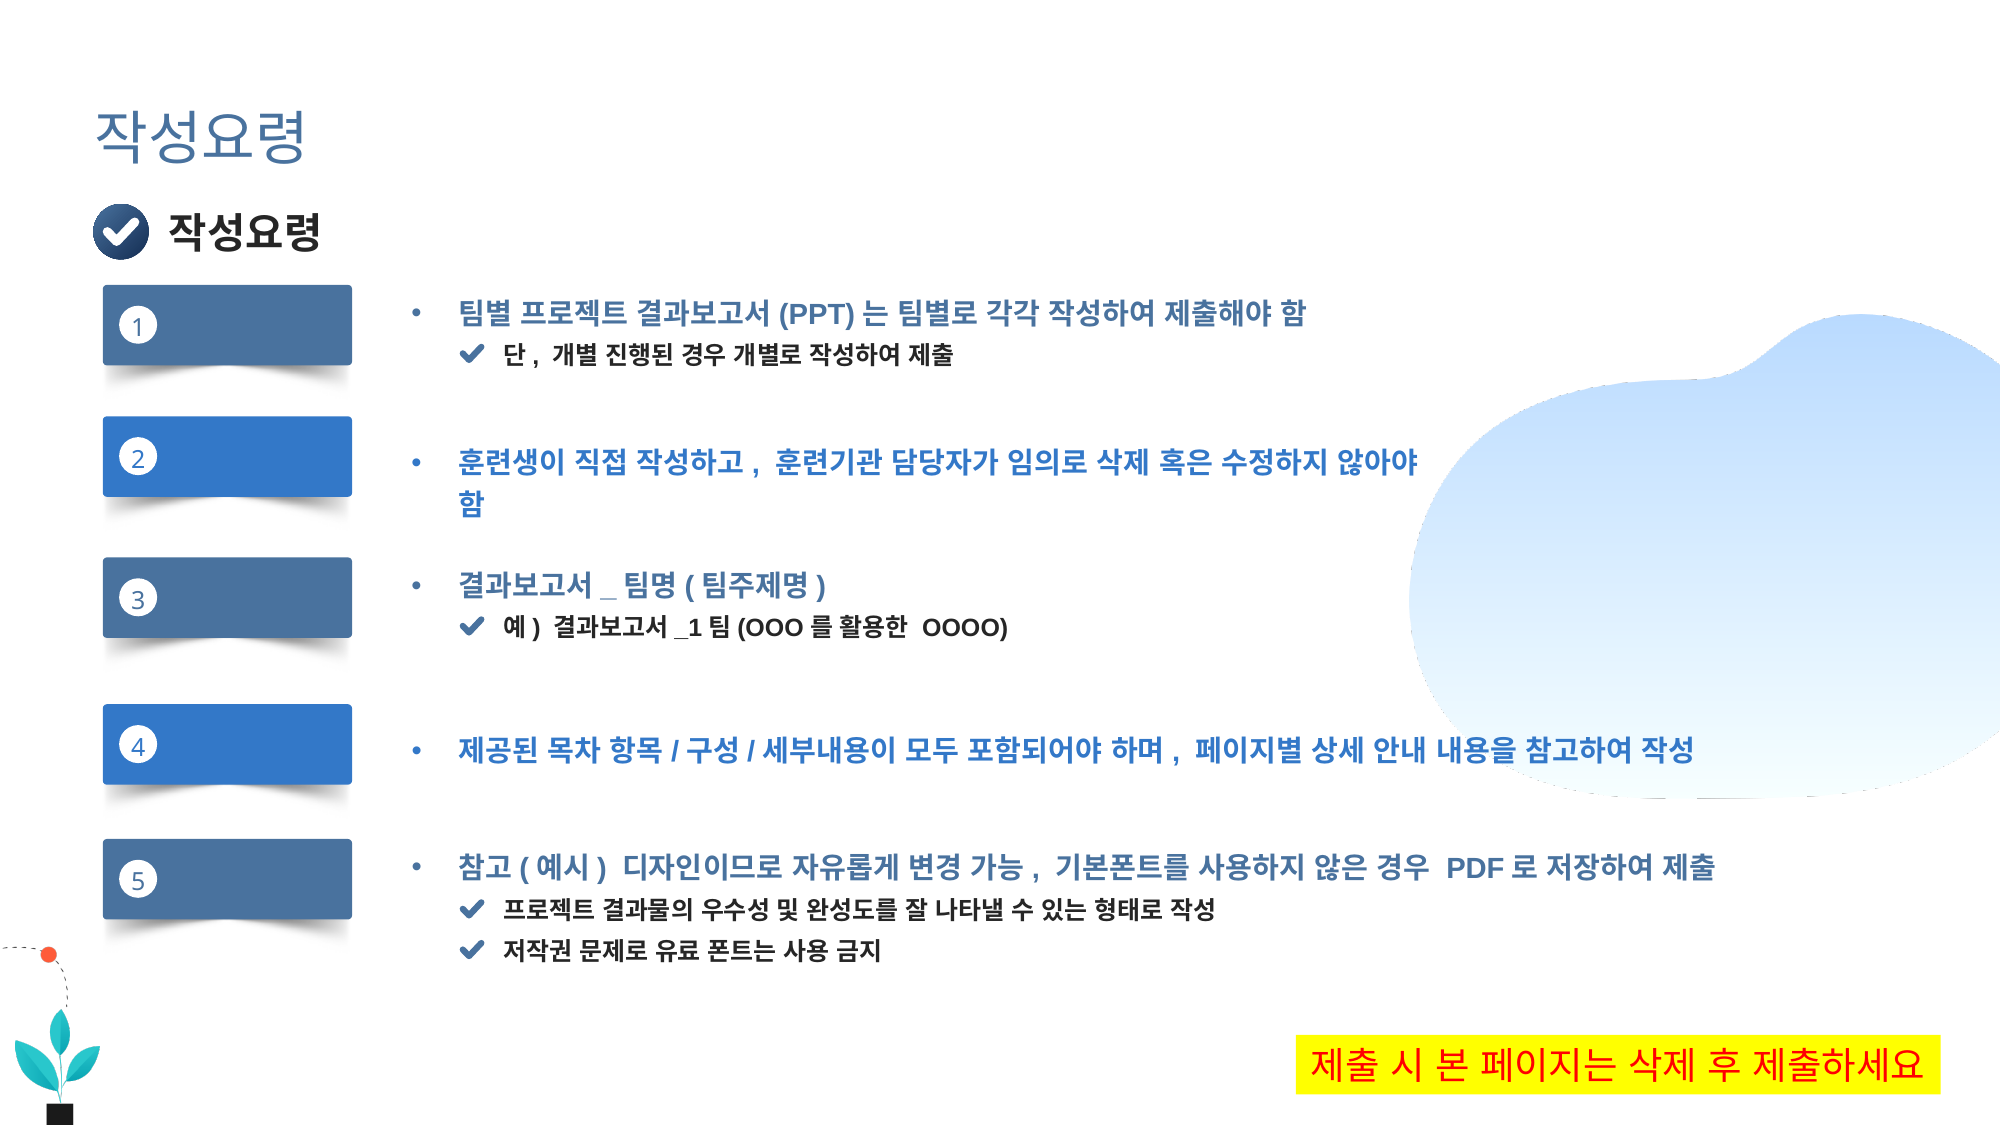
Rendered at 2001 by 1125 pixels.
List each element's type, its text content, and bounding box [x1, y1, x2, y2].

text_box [91, 834, 1849, 974]
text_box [91, 553, 1182, 689]
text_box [91, 704, 1849, 834]
picture [1408, 313, 2000, 799]
text_box 제출 시 본 페이지는 삭제 후 제출하세요 [1295, 1034, 1941, 1095]
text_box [93, 204, 711, 260]
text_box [91, 416, 1465, 548]
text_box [91, 280, 1439, 416]
picture [3, 938, 100, 1125]
text_box 작성요령 [94, 101, 841, 172]
